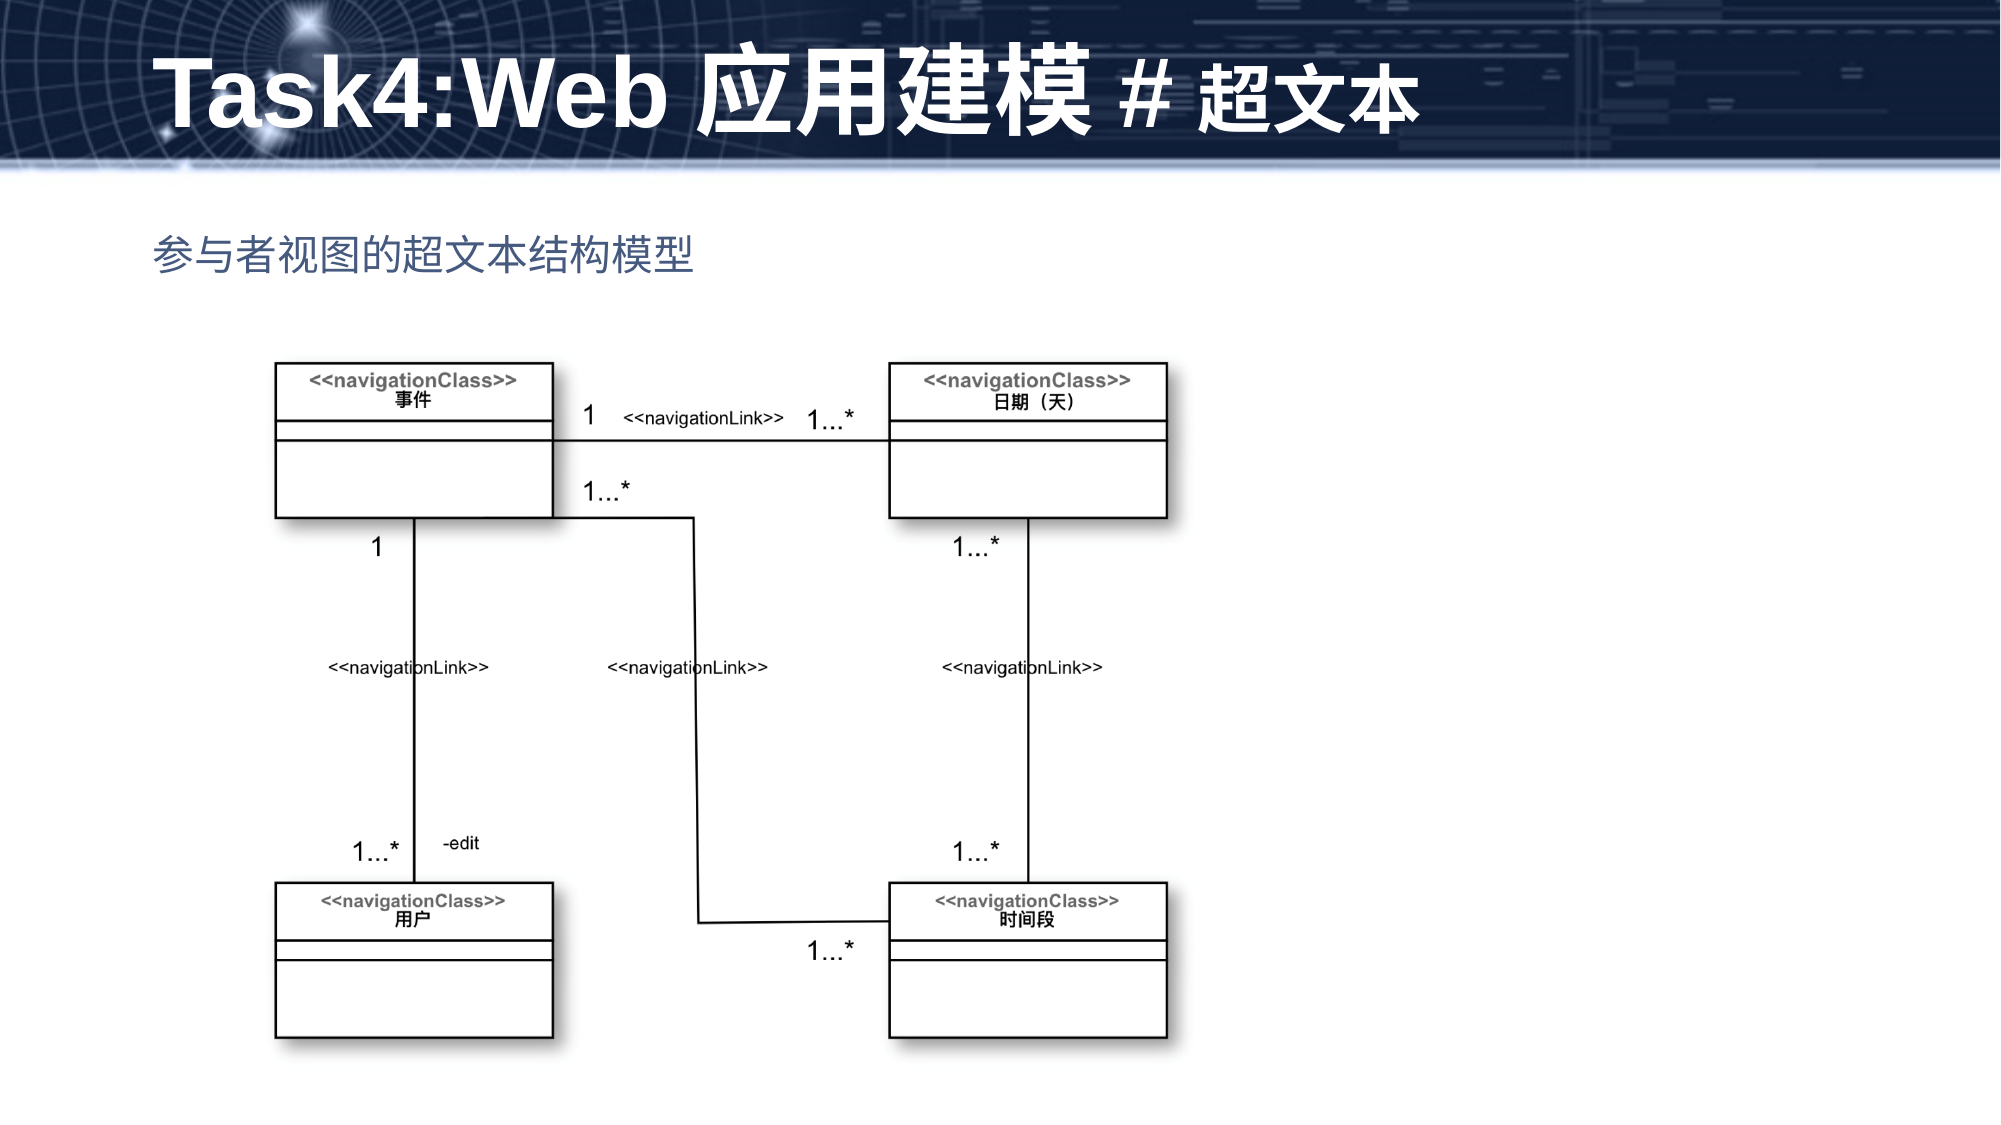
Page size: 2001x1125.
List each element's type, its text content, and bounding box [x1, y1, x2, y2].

title Task4:Web应用建模#超文本 [137, 29, 1863, 160]
list 参与者视图的超文本结构模型 [137, 226, 1863, 1014]
picture [0, 0, 2001, 1125]
